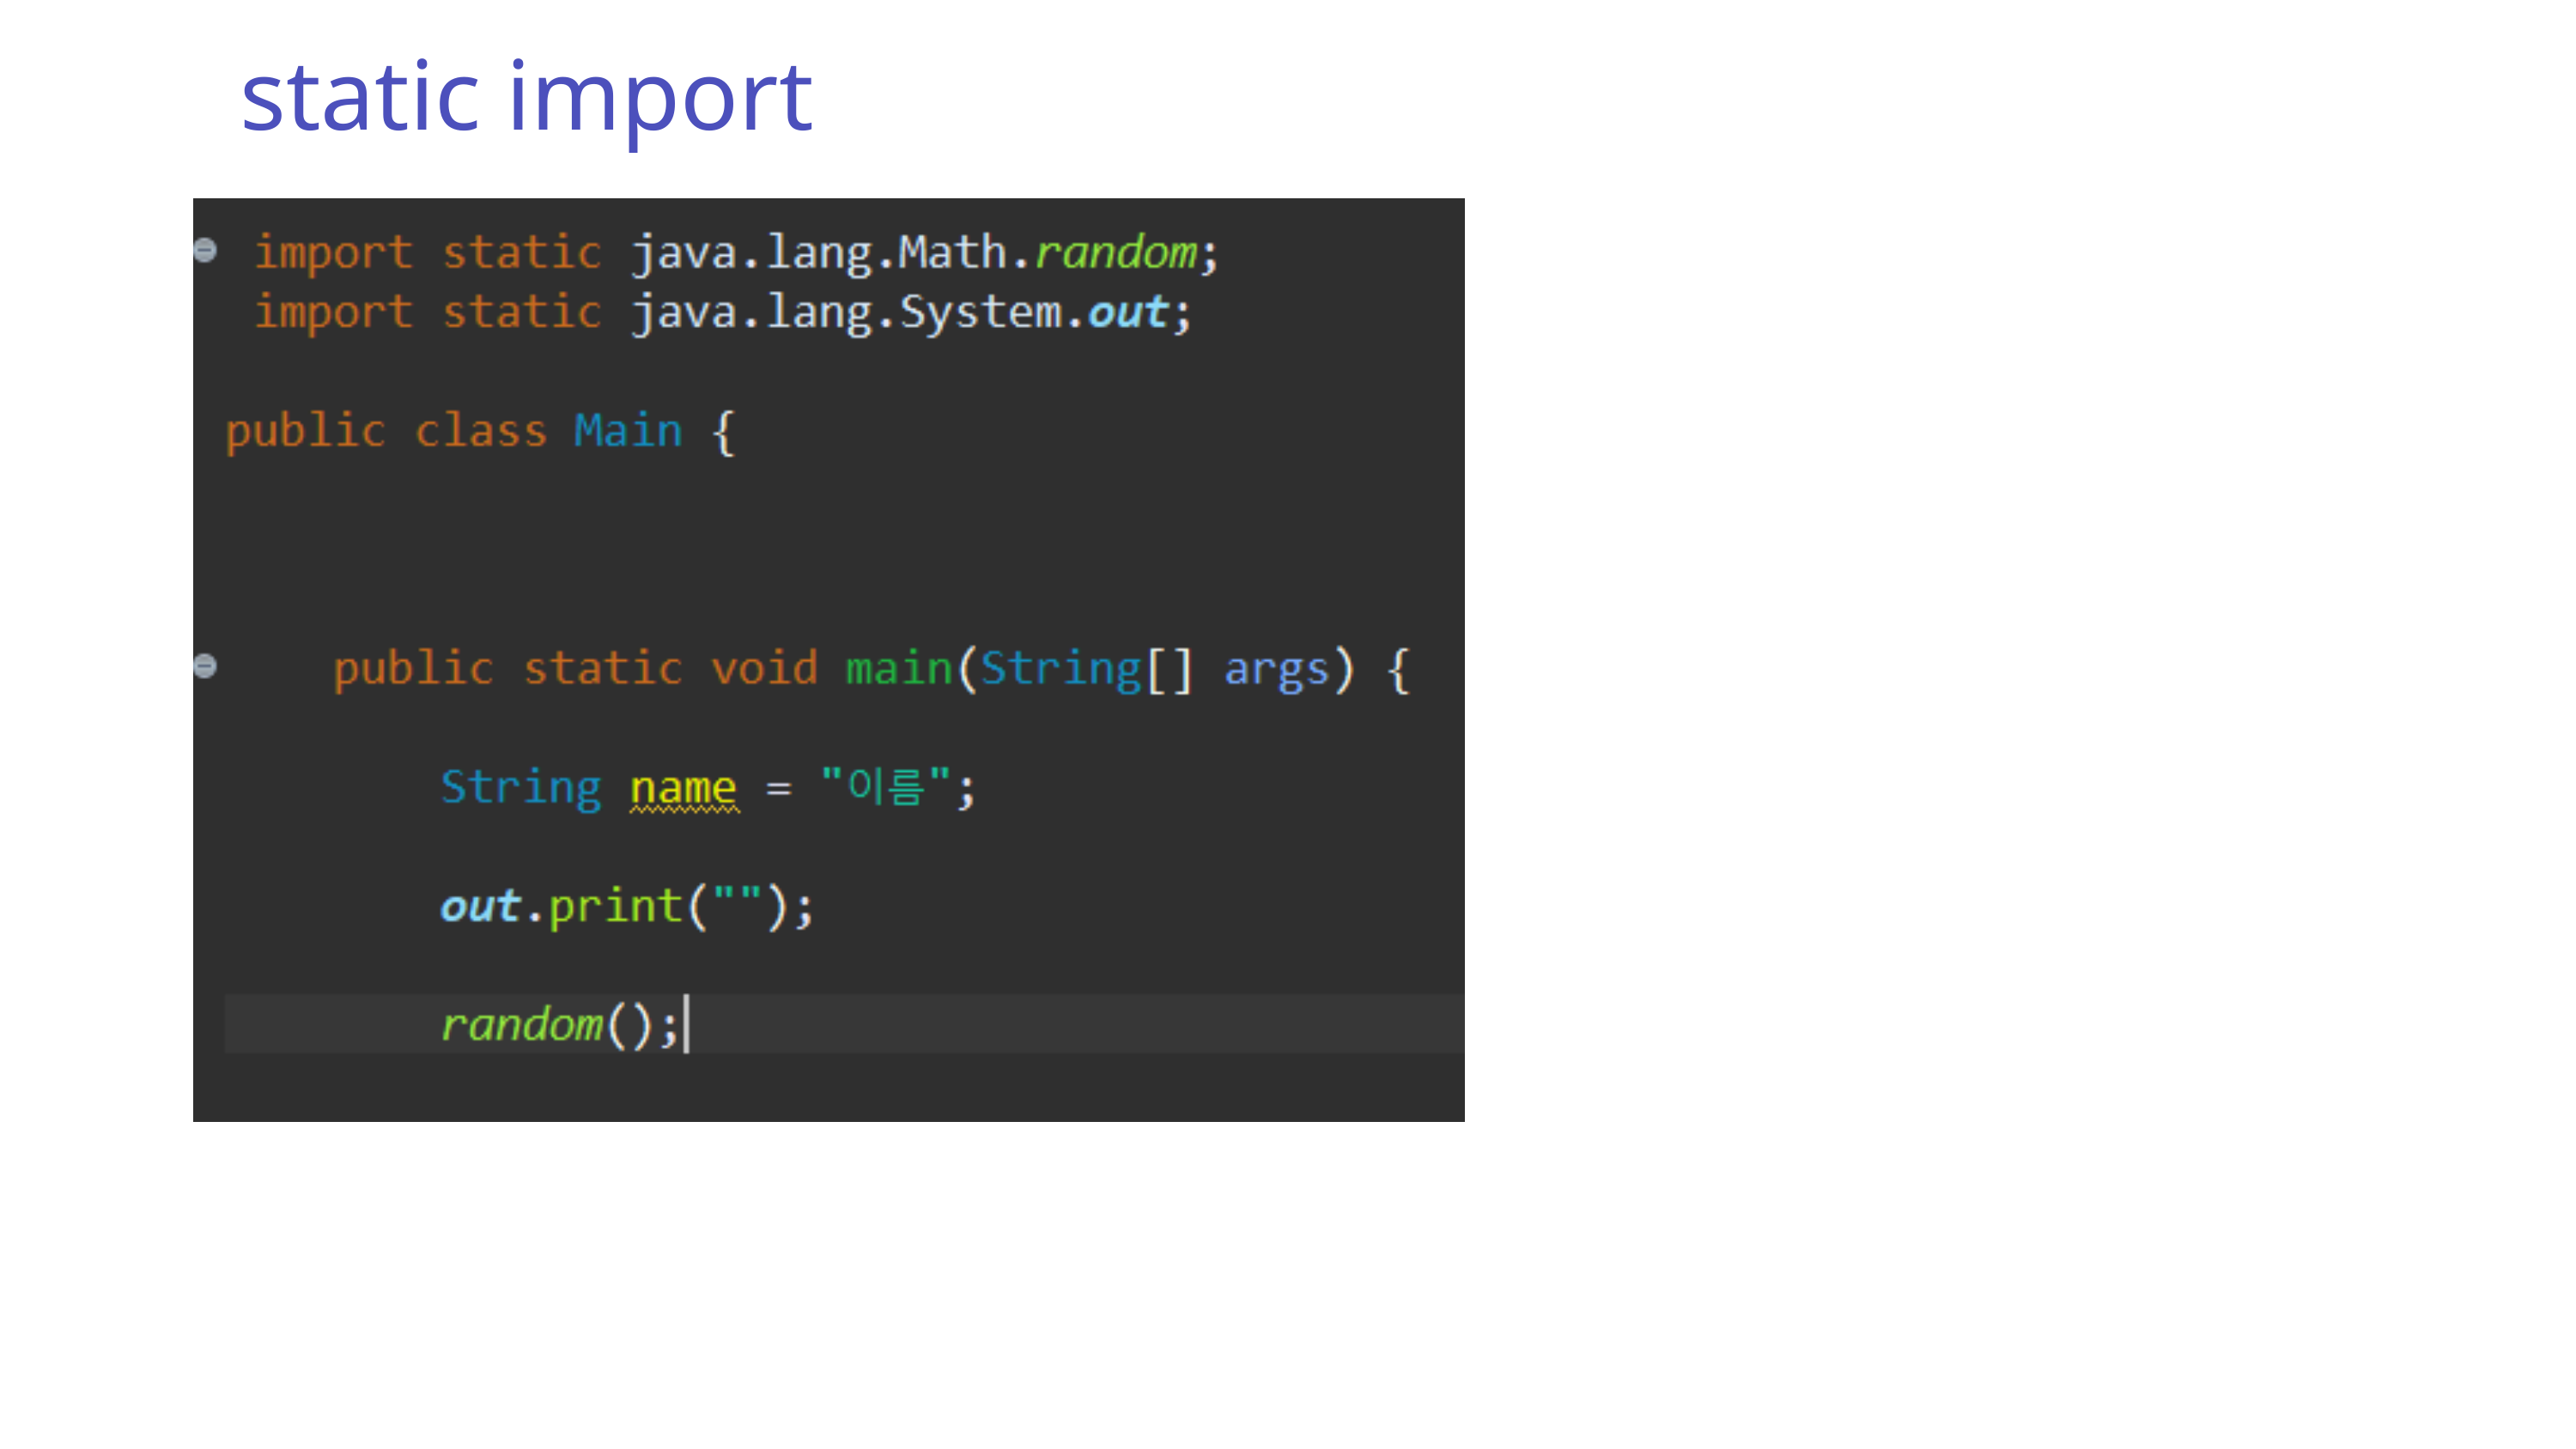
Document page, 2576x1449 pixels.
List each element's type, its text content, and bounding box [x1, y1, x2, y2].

text_box static import [227, 27, 828, 155]
picture [192, 197, 1465, 1122]
